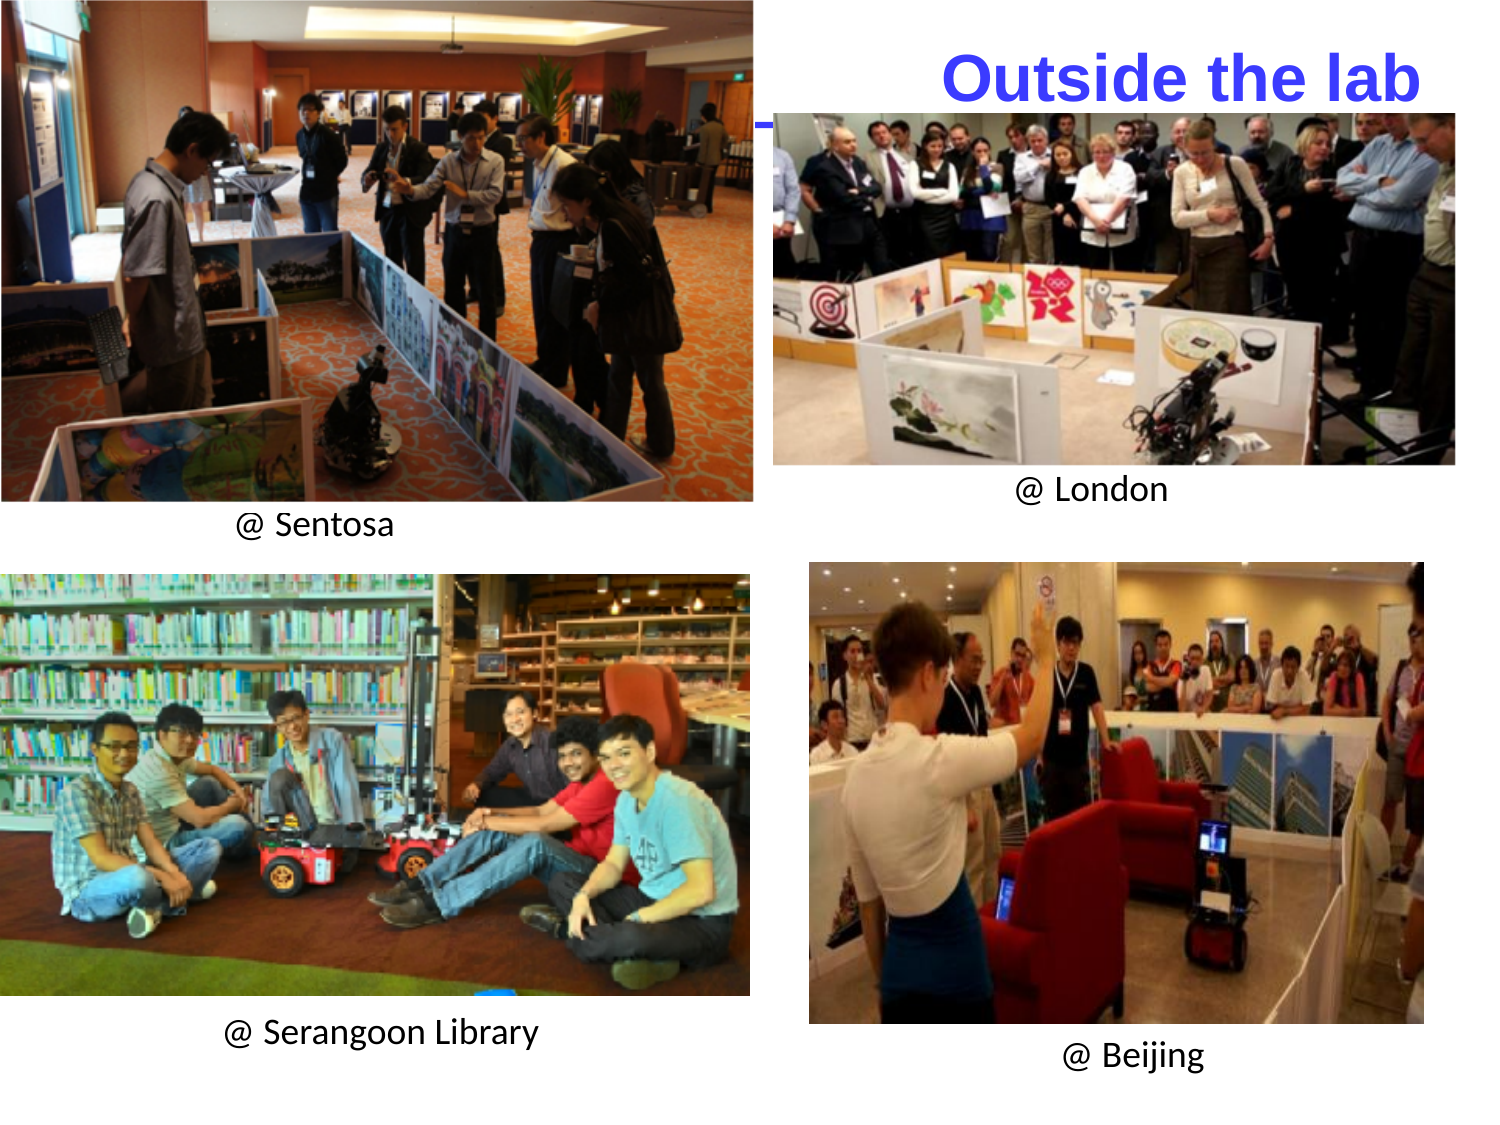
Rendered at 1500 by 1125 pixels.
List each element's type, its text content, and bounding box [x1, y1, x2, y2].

picture [808, 562, 1424, 1024]
text_box @ London [998, 474, 1270, 516]
text_box @ Beijing [1045, 1032, 1223, 1083]
picture [0, 574, 751, 996]
text_box @ Serangoon Library [206, 1004, 573, 1060]
picture [773, 113, 1457, 467]
picture [0, 0, 755, 513]
text_box @ Sentosa [218, 521, 491, 552]
title Outside the lab [758, 24, 1438, 125]
